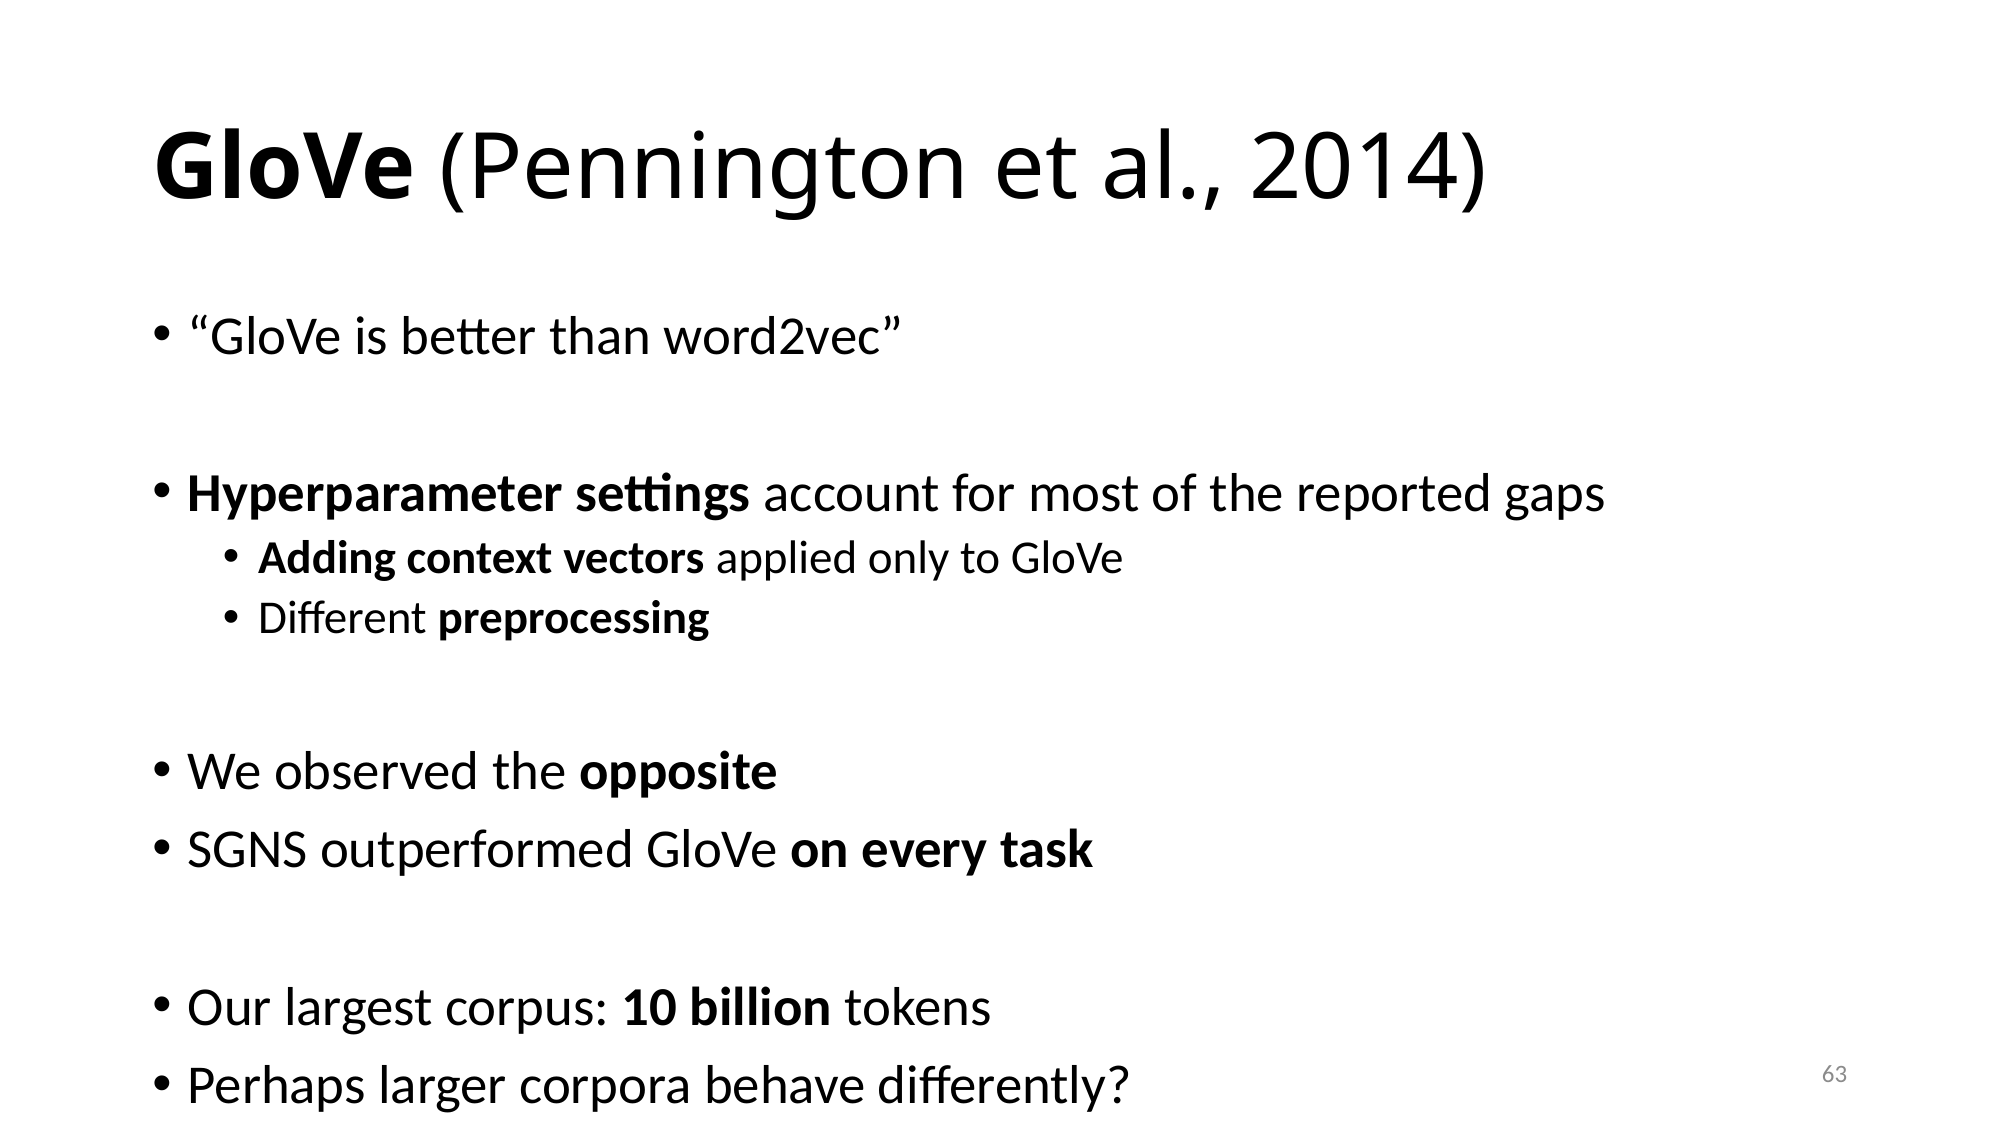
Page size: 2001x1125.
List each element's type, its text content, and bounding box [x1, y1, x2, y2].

list “GloVe is better than word2vec” Hyperparameter settings account for most of the reported gaps Adding context vectors applied only to GloVe Different preprocessing We observed the opposite SGNS outperformed GloVe on every task Our largest corpus: 10 billion tokens Perhaps larger corpora behave differently? [137, 299, 1863, 1125]
slide_number 63 [1412, 1042, 1863, 1103]
title GloVe (Pennington et al., 2014) [137, 59, 1863, 278]
